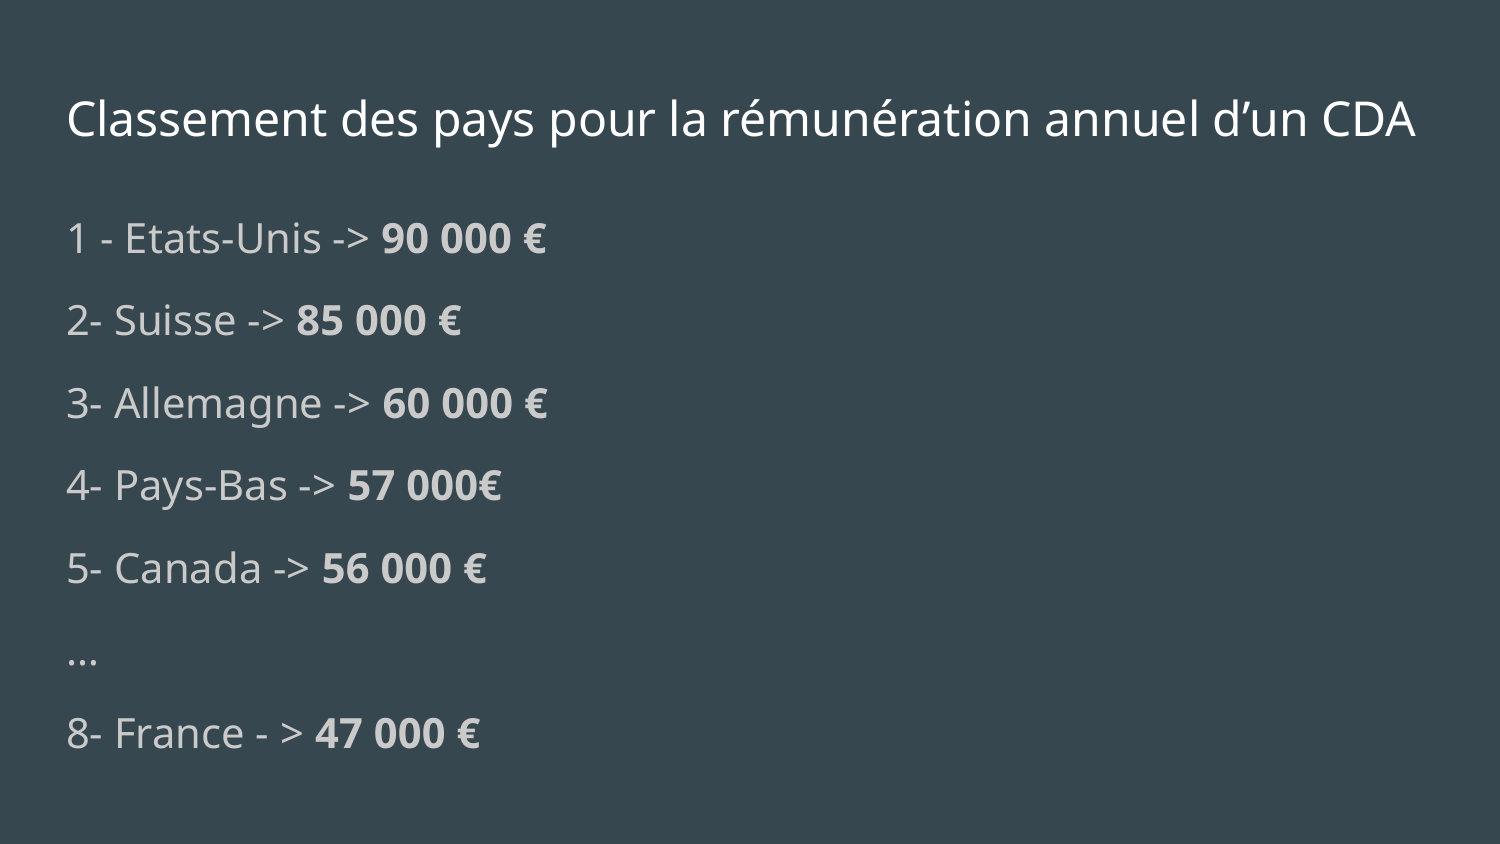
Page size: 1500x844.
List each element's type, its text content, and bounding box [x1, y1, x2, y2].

title Classement des pays pour la rémunération annuel d’un CDA [51, 72, 1449, 167]
list 1 - Etats-Unis -> 90 000 € 2- Suisse -> 85 000 € 3- Allemagne -> 60 000 € 4- Pays-Bas -> 57 000€ 5- Canada -> 56 000 € … 8- France - > 47 000 € [51, 189, 1449, 795]
